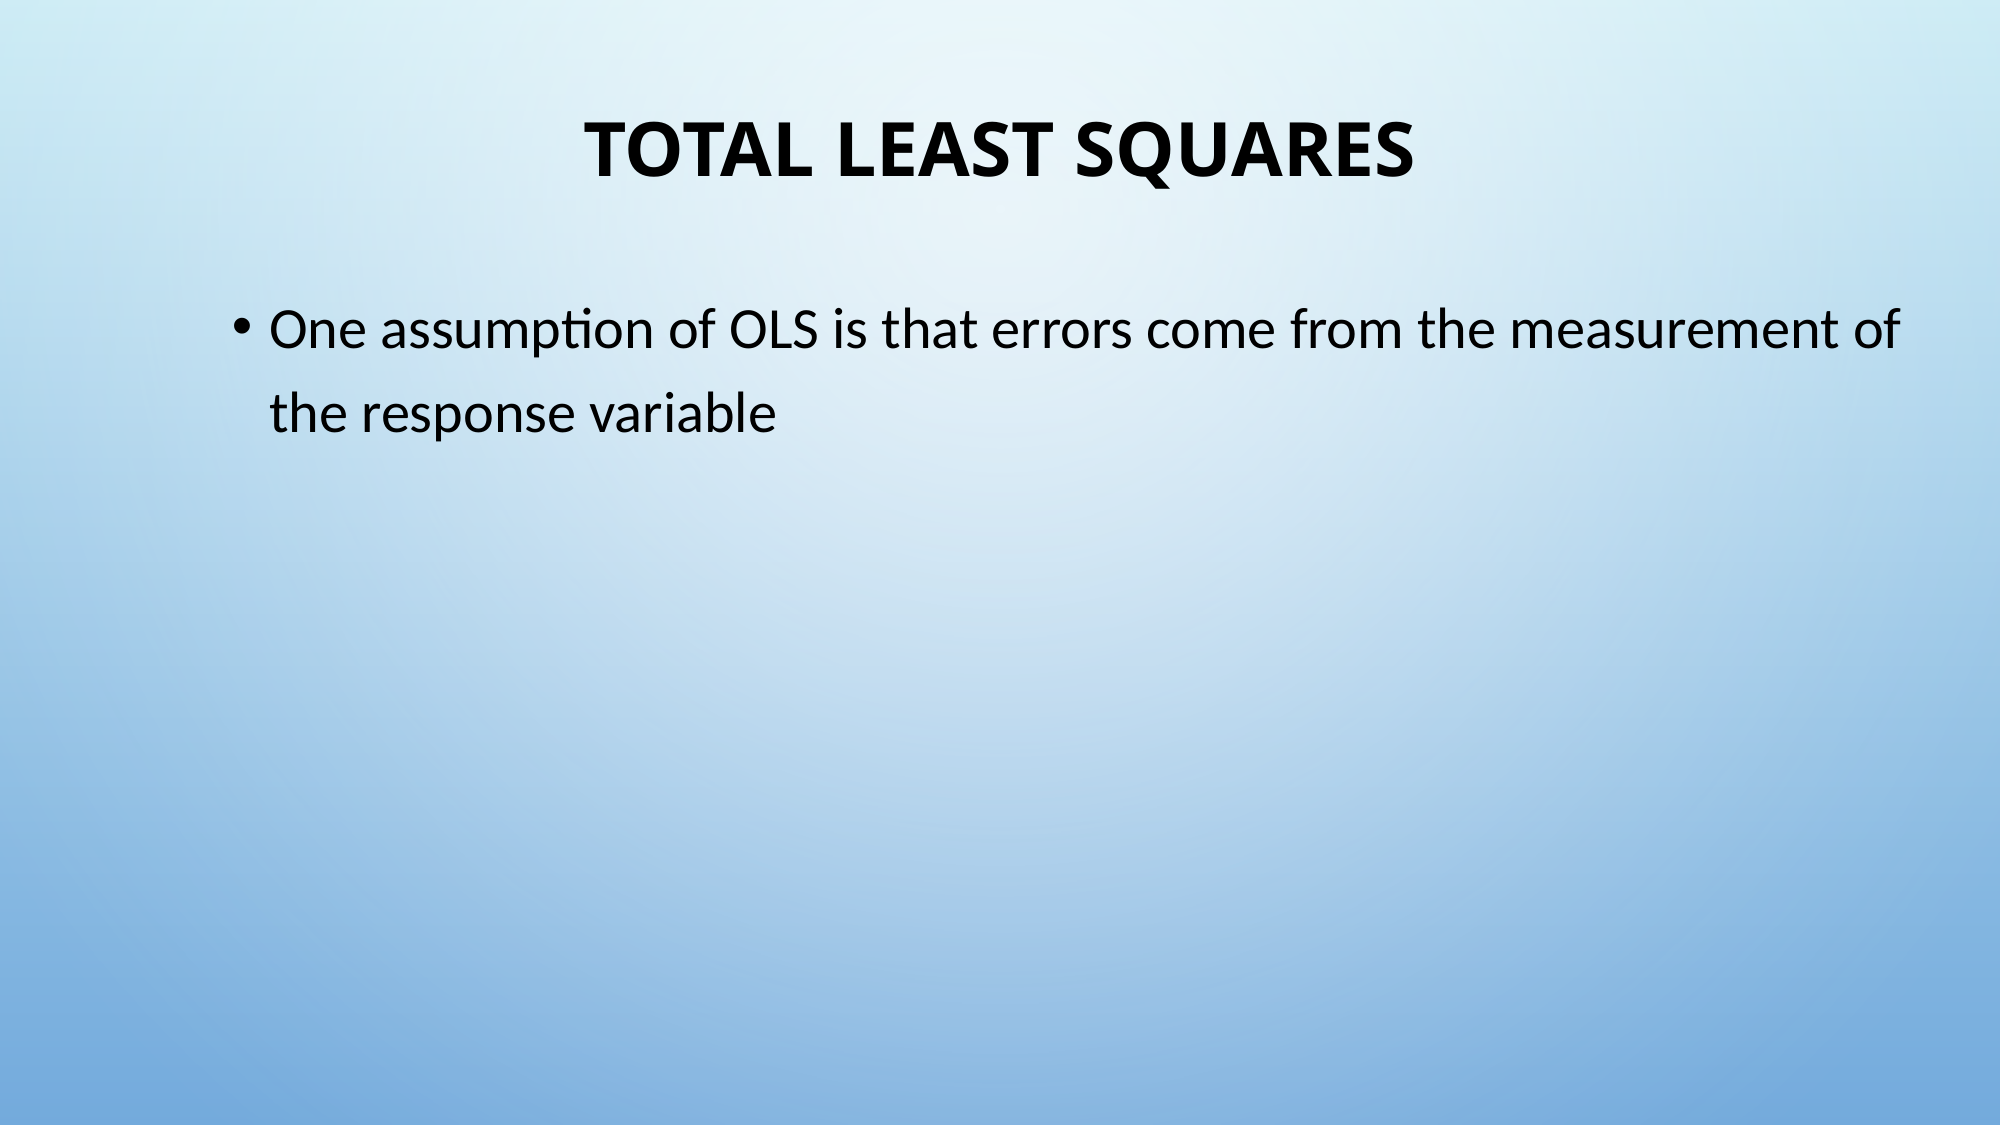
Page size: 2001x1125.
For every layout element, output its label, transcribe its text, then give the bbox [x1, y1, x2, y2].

title MUILTIPLE linear regression [0, 0, 2000, 395]
text_box One assumption of OLS is that errors come from the measurement of the response variable [66, 268, 1929, 1125]
title Total least squares [149, 101, 1851, 204]
